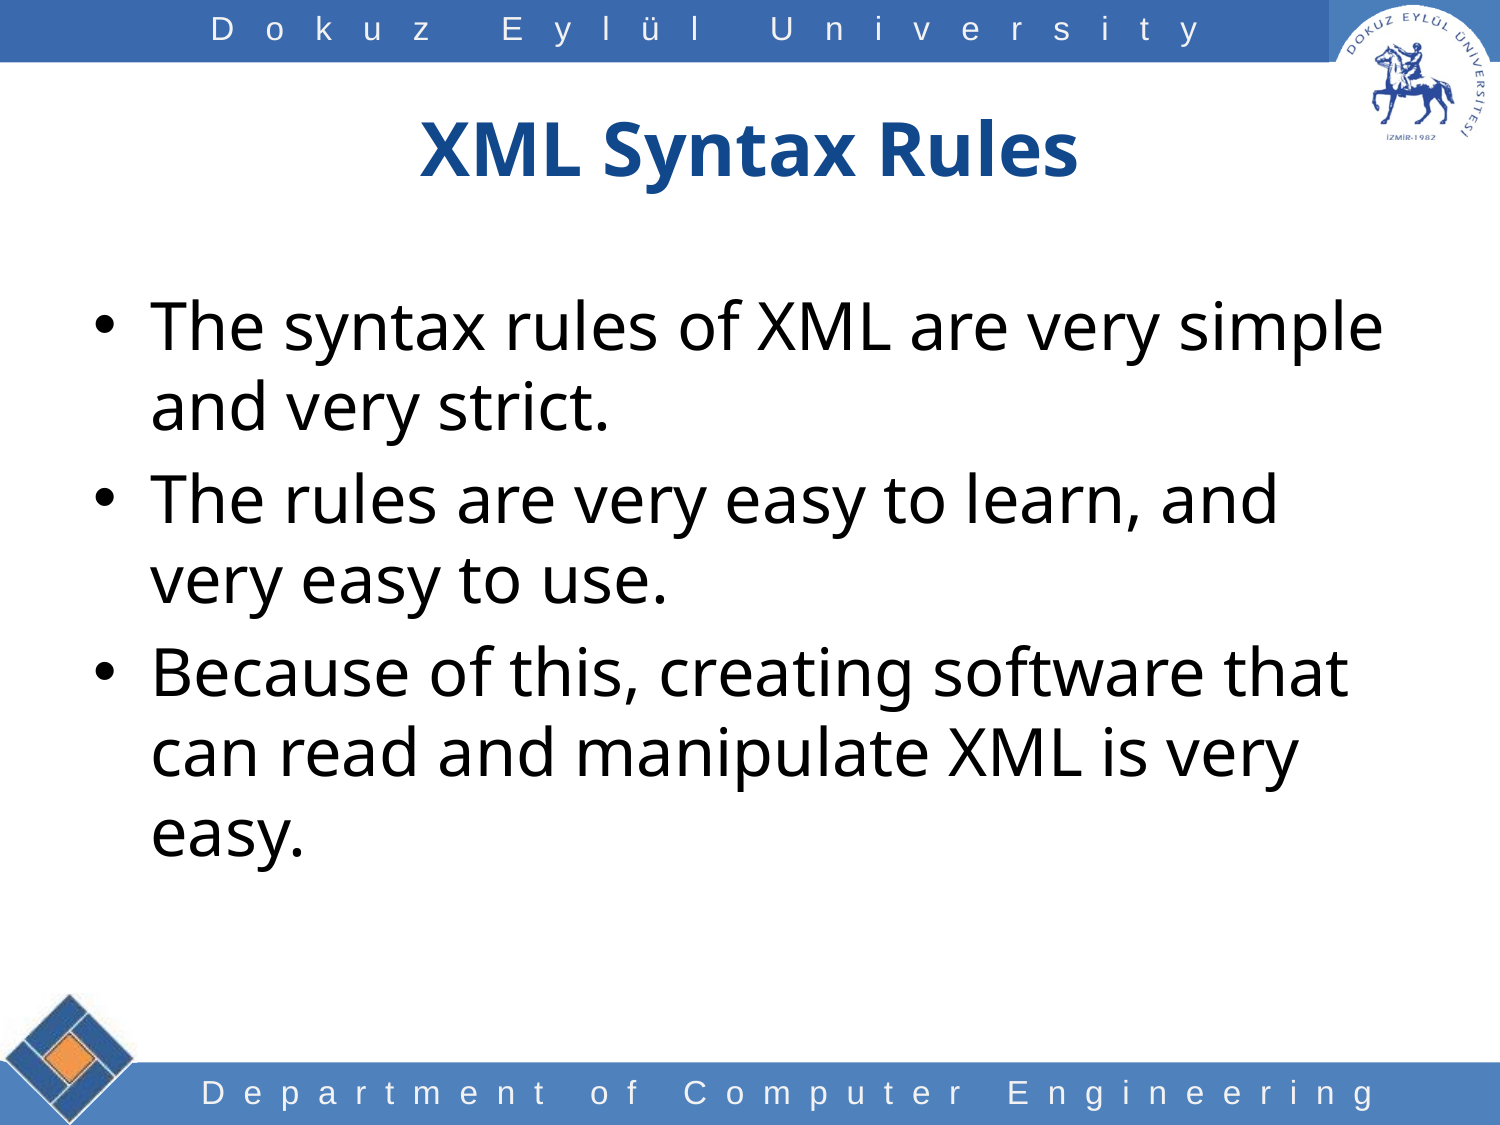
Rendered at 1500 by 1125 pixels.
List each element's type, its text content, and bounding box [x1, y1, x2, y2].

picture [0, 993, 138, 1124]
list The syntax rules of XML are very simple and very strict. The rules are very easy to learn, and very easy to use. Because of this, creating software that can read and manipulate XML is very easy. [78, 276, 1429, 1045]
title XML Syntax Rules [75, 60, 1425, 233]
picture [1329, 0, 1500, 149]
